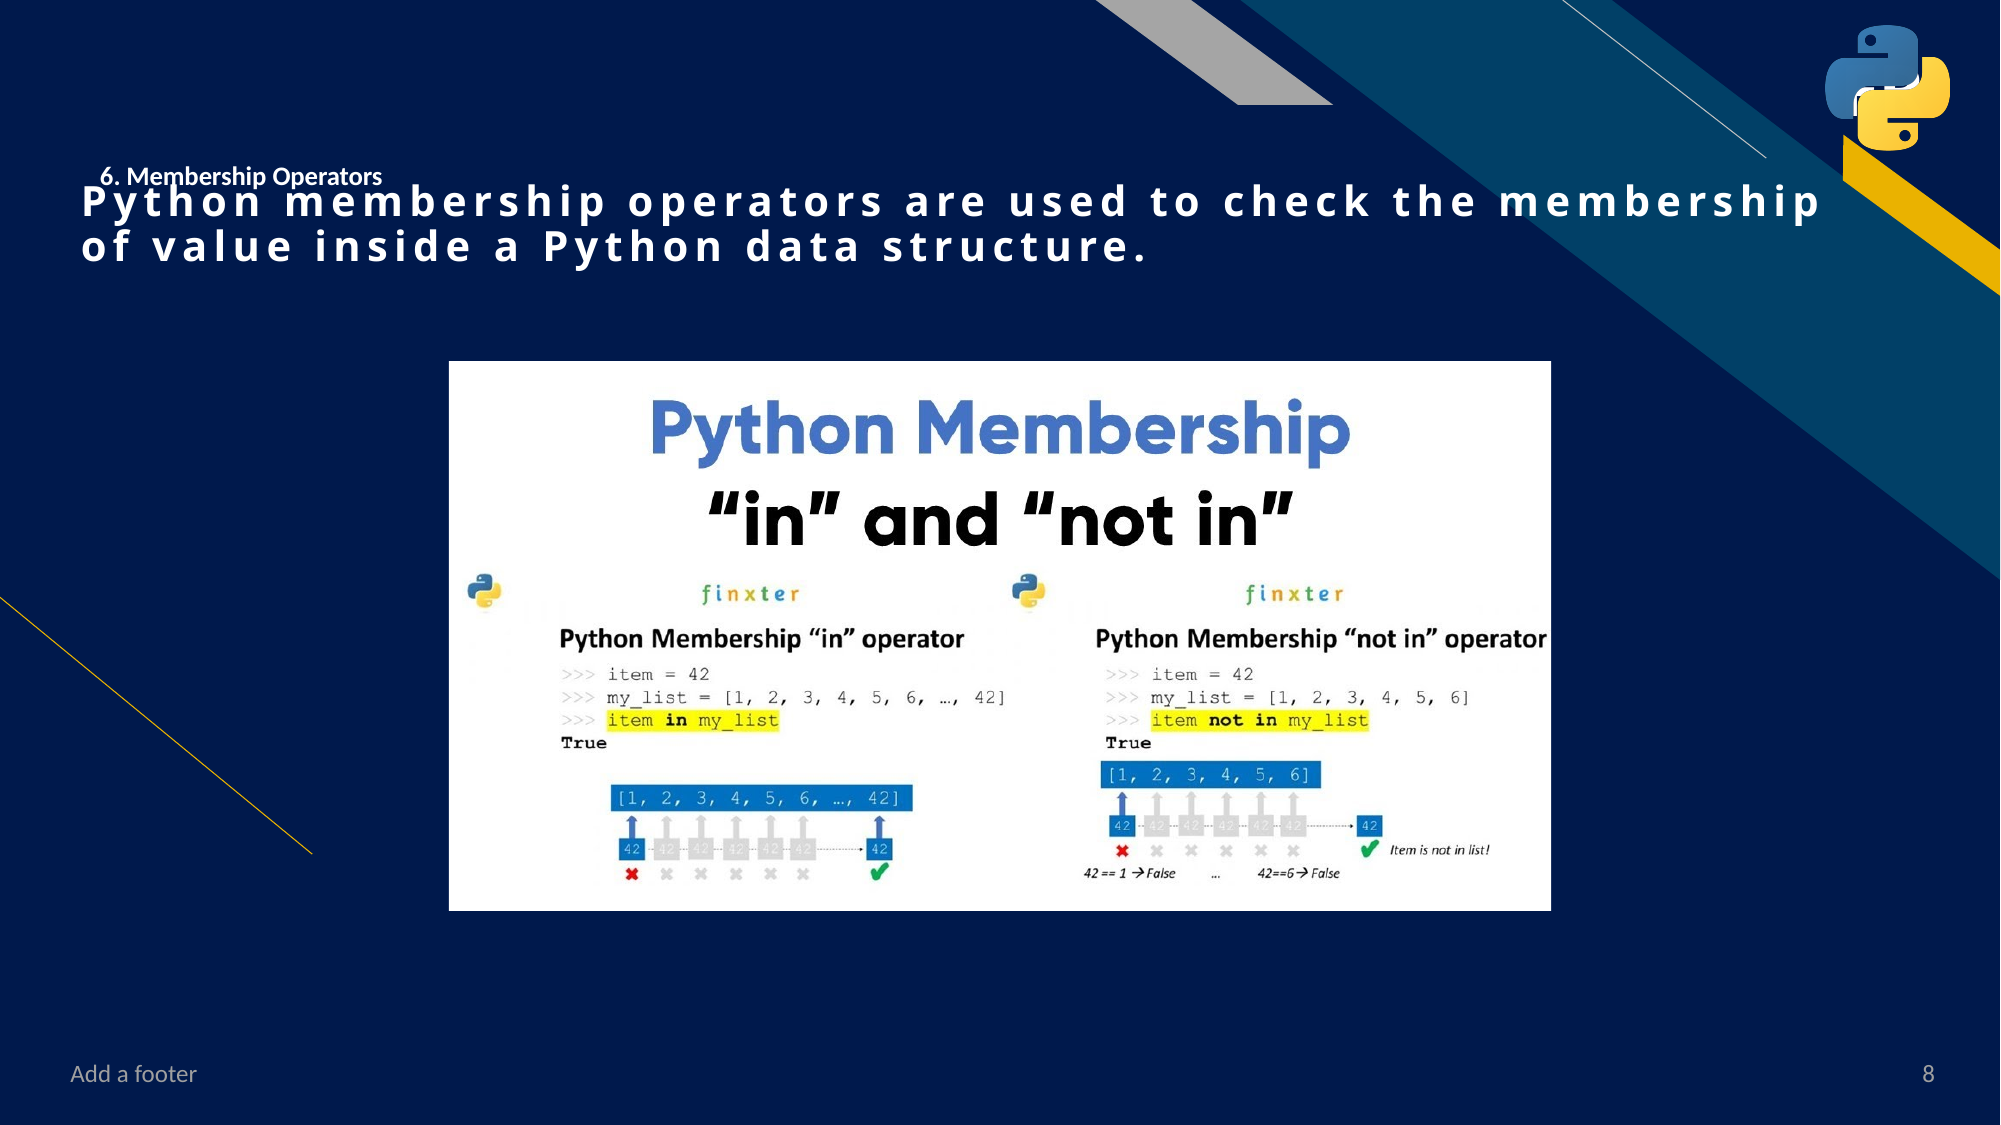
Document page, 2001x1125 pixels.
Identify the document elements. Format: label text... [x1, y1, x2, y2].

title 6. Membership Operators [85, 34, 1453, 172]
list Python membership operators are used to check the membership of value inside a Python data structure. [66, 172, 1894, 273]
picture [1825, 25, 1950, 151]
picture [448, 360, 1552, 911]
footer Add a footer [55, 1042, 731, 1103]
slide_number 8 [1828, 1042, 1950, 1103]
